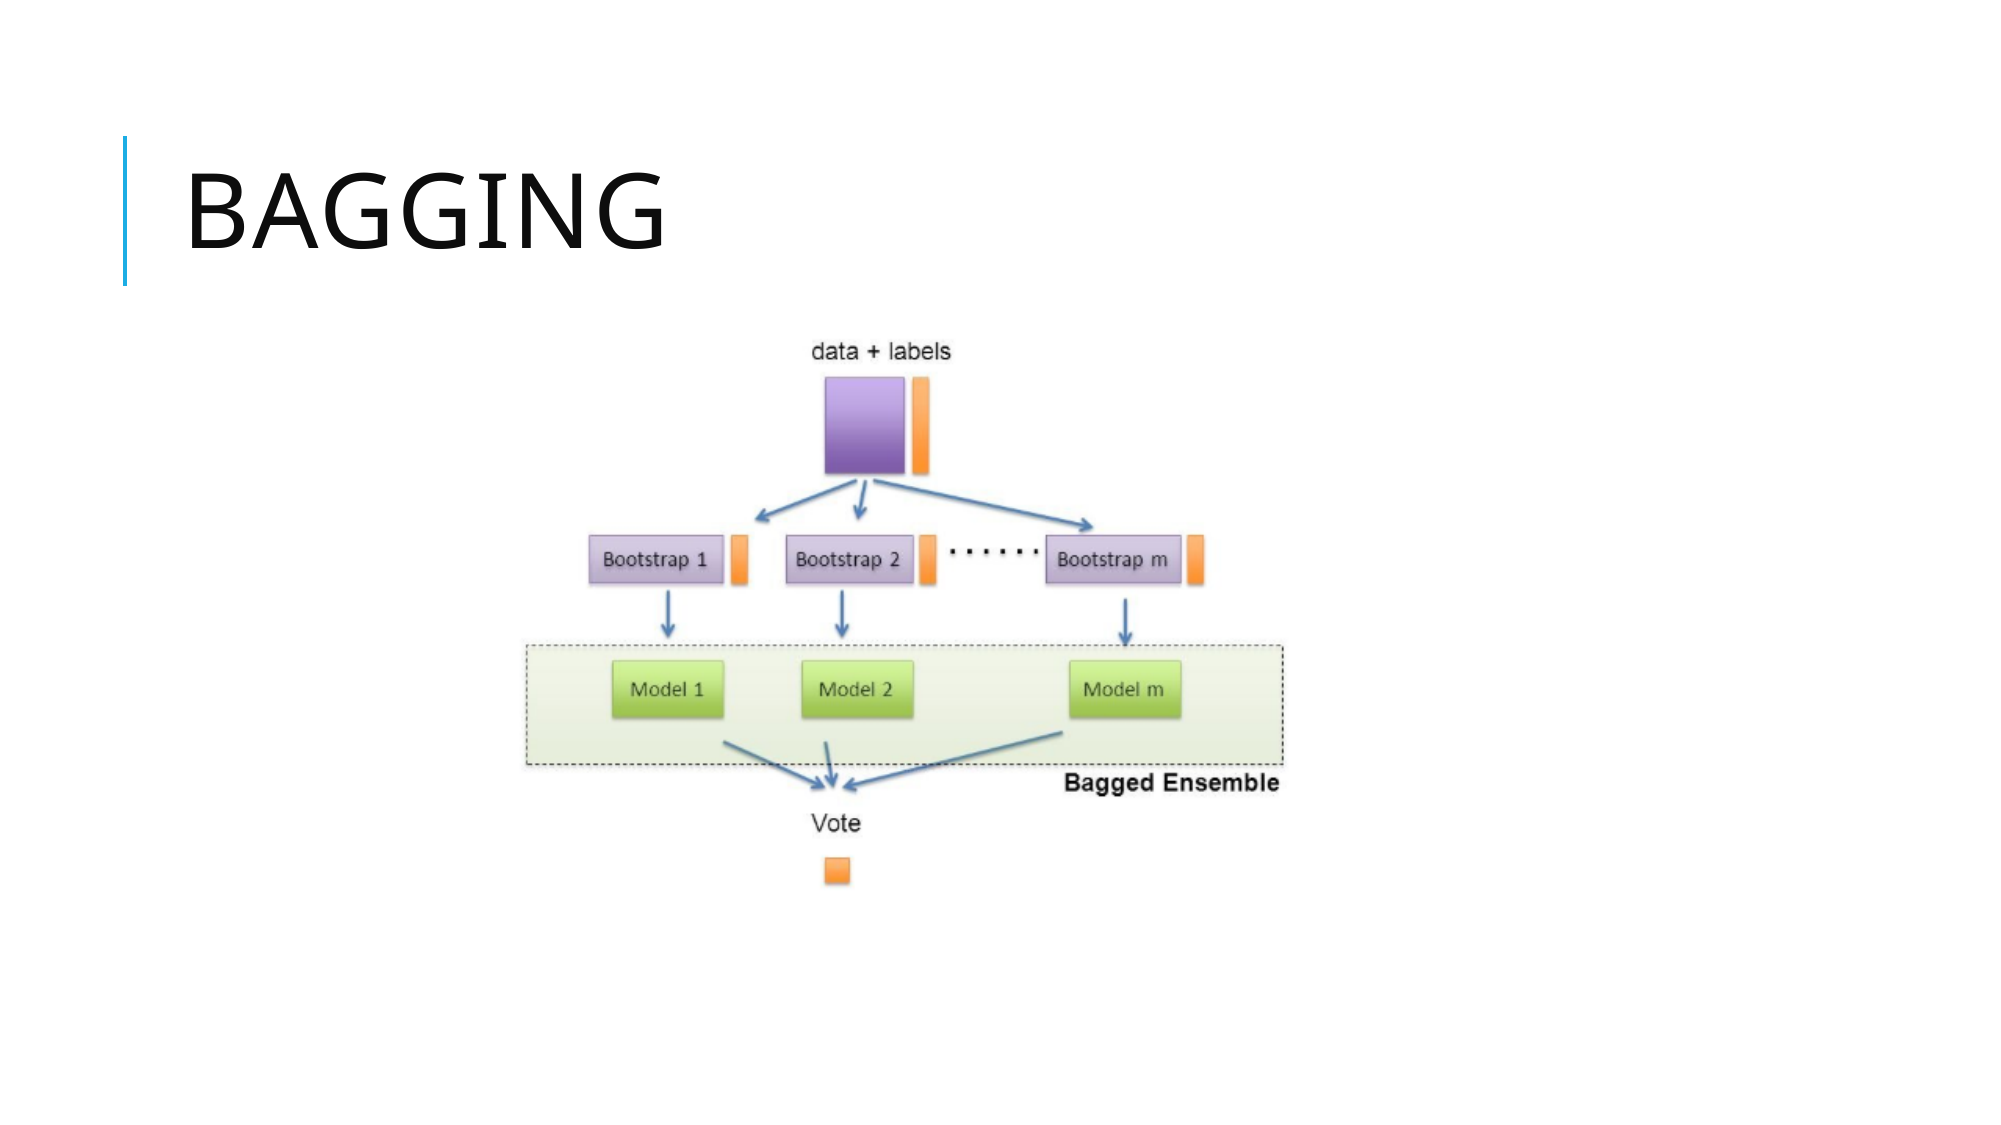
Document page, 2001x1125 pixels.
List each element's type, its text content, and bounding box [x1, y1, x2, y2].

picture [448, 319, 1348, 936]
title bagging [168, 96, 1763, 342]
